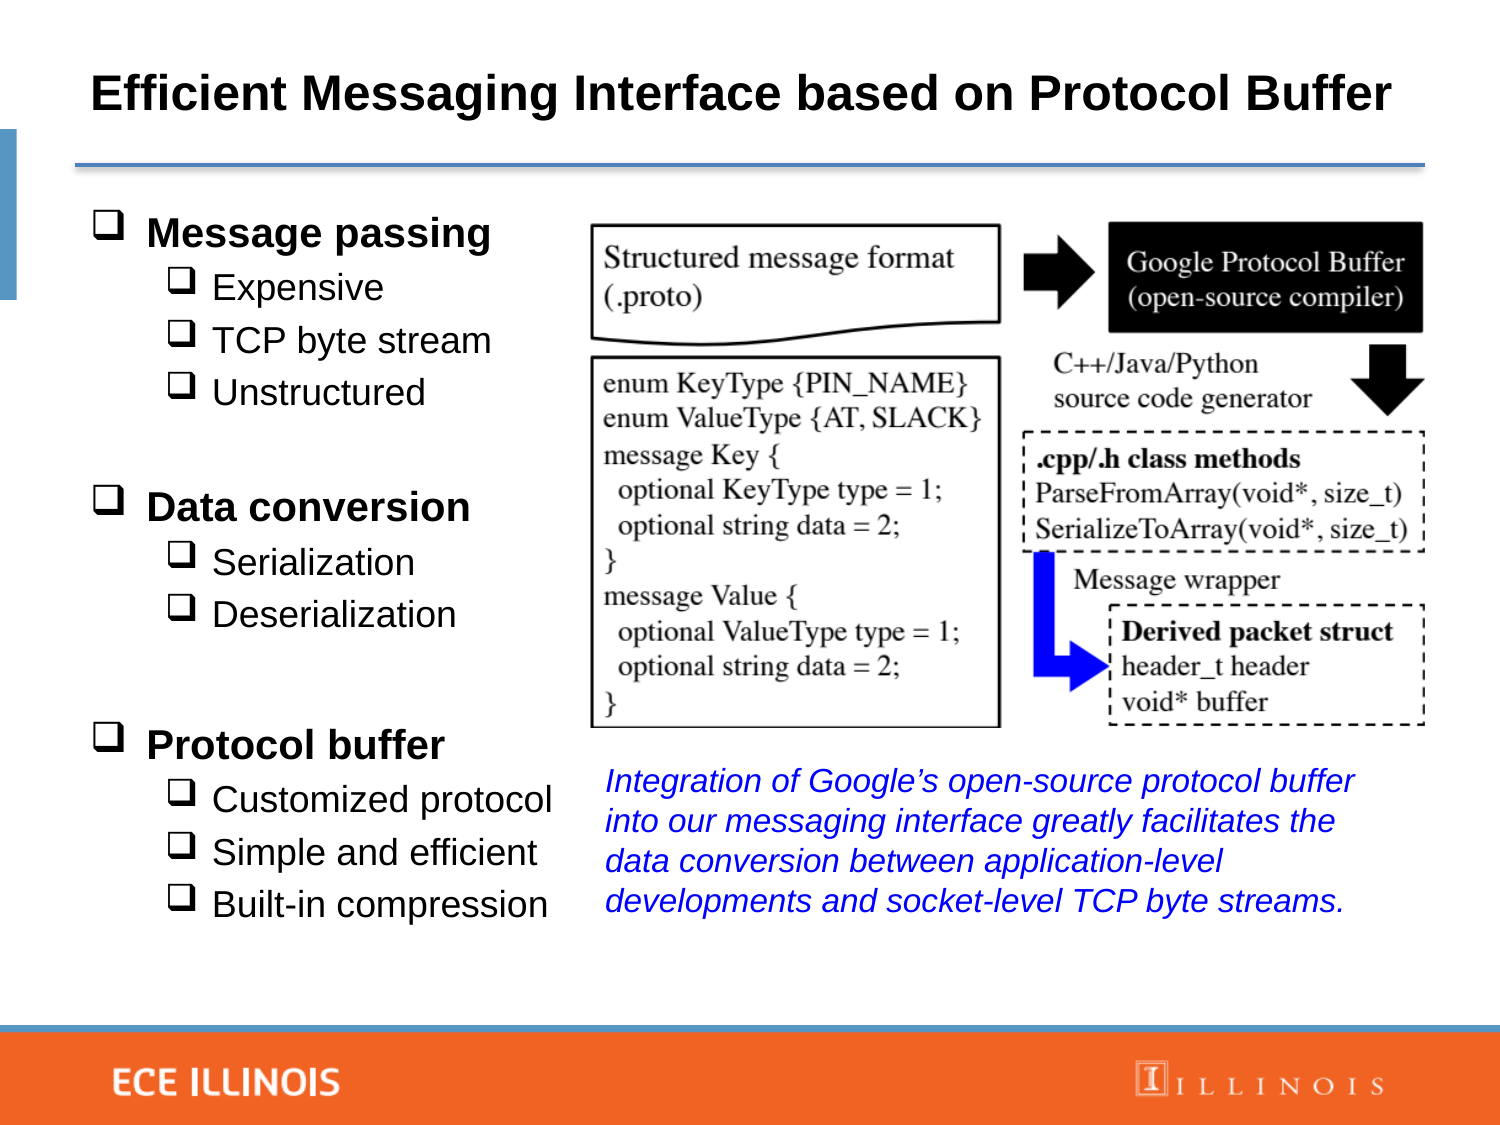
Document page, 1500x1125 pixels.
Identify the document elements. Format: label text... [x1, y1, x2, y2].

list Message passing Expensive TCP byte stream Unstructured Data conversion Serialization Deserialization Protocol buffer Customized protocol Simple and efficient Built-in compression [75, 198, 1425, 970]
text_box Integration of Google’s open-source protocol buffer into our messaging interface greatly facilitates the data conversion between application-level developments and socket-level TCP byte streams. [590, 752, 1425, 927]
title Efficient Messaging Interface based on Protocol Buffer [75, 35, 1425, 147]
picture [590, 221, 1426, 729]
